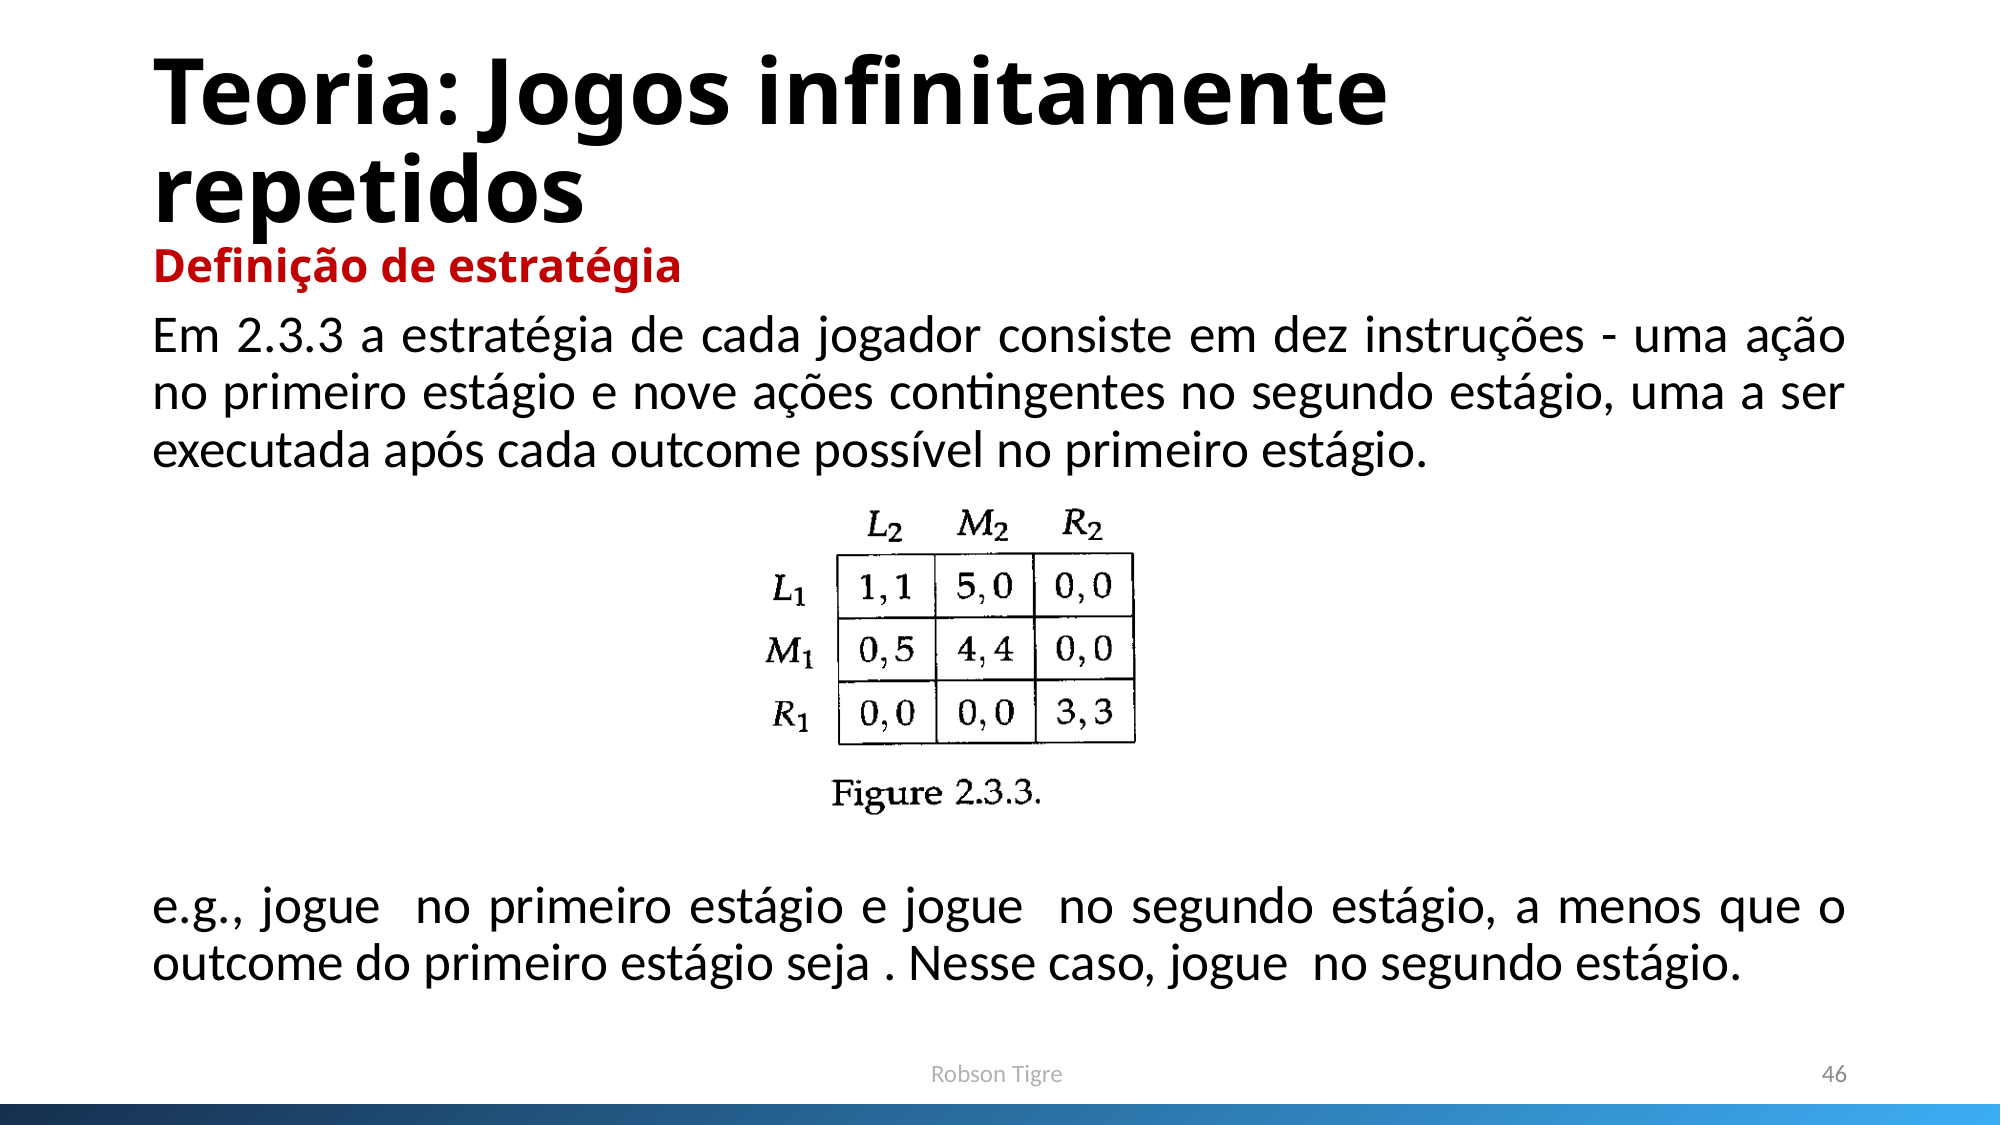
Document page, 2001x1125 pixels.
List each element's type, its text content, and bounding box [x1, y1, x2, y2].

footer Robson Tigre [662, 1042, 1338, 1103]
picture [742, 490, 1160, 823]
slide_number 46 [1412, 1042, 1863, 1103]
title Teoria: Jogos infinitamente repetidos Definição de estratégia [137, 59, 1863, 278]
